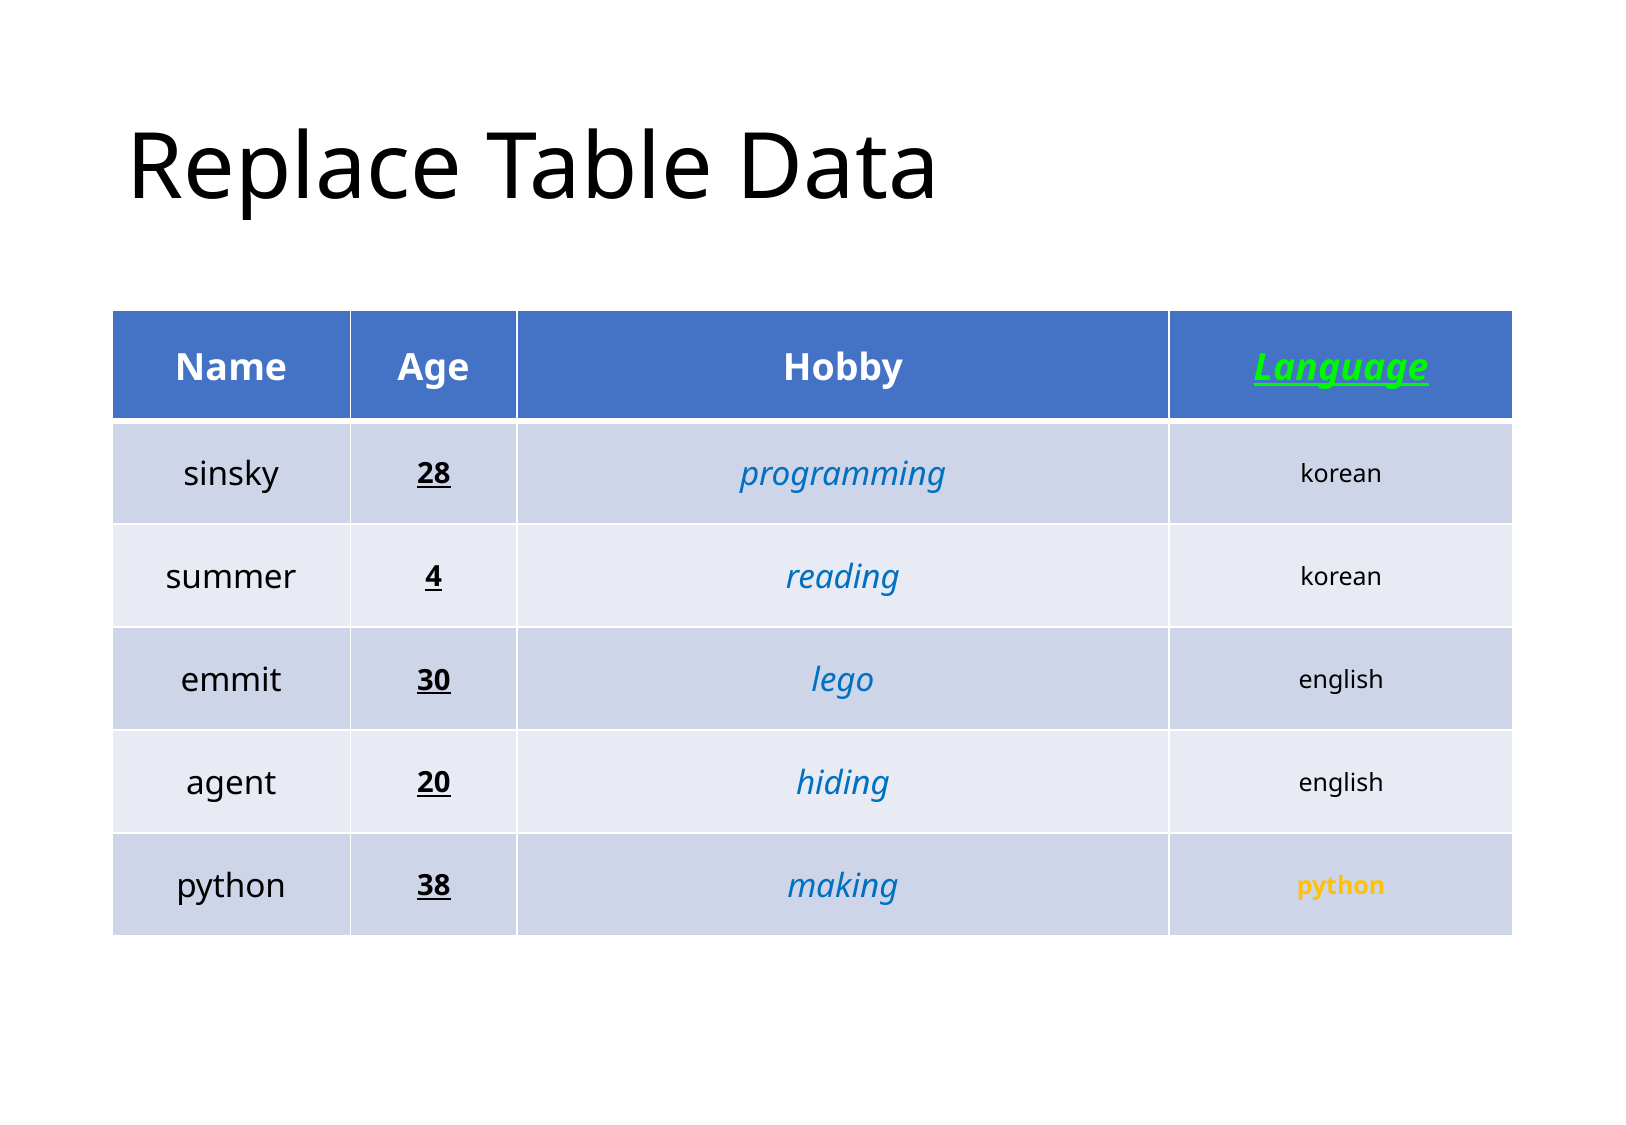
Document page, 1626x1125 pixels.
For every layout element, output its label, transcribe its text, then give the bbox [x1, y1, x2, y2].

table_header Language [1170, 311, 1512, 418]
table_cell programming [518, 424, 1168, 523]
table_cell 4 [351, 525, 516, 626]
table_cell korean [1170, 525, 1512, 626]
table_cell python [1170, 834, 1512, 935]
title Replace Table Data [111, 59, 1514, 278]
table_header Age [351, 311, 516, 418]
table_cell summer [113, 525, 350, 626]
table_cell hiding [518, 731, 1168, 832]
table_header Name [113, 311, 350, 418]
table_cell 38 [351, 834, 516, 935]
table_cell making [518, 834, 1168, 935]
table_cell english [1170, 731, 1512, 832]
table_cell python [113, 834, 350, 935]
table_cell 28 [351, 424, 516, 523]
table_cell agent [113, 731, 350, 832]
table_cell korean [1170, 424, 1512, 523]
table_cell sinsky [113, 424, 350, 523]
table_cell emmit [113, 628, 350, 729]
table_cell lego [518, 628, 1168, 729]
table_cell 30 [351, 628, 516, 729]
table_cell 20 [351, 731, 516, 832]
table_cell english [1170, 628, 1512, 729]
table_cell reading [518, 525, 1168, 626]
table_header Hobby [518, 311, 1168, 418]
